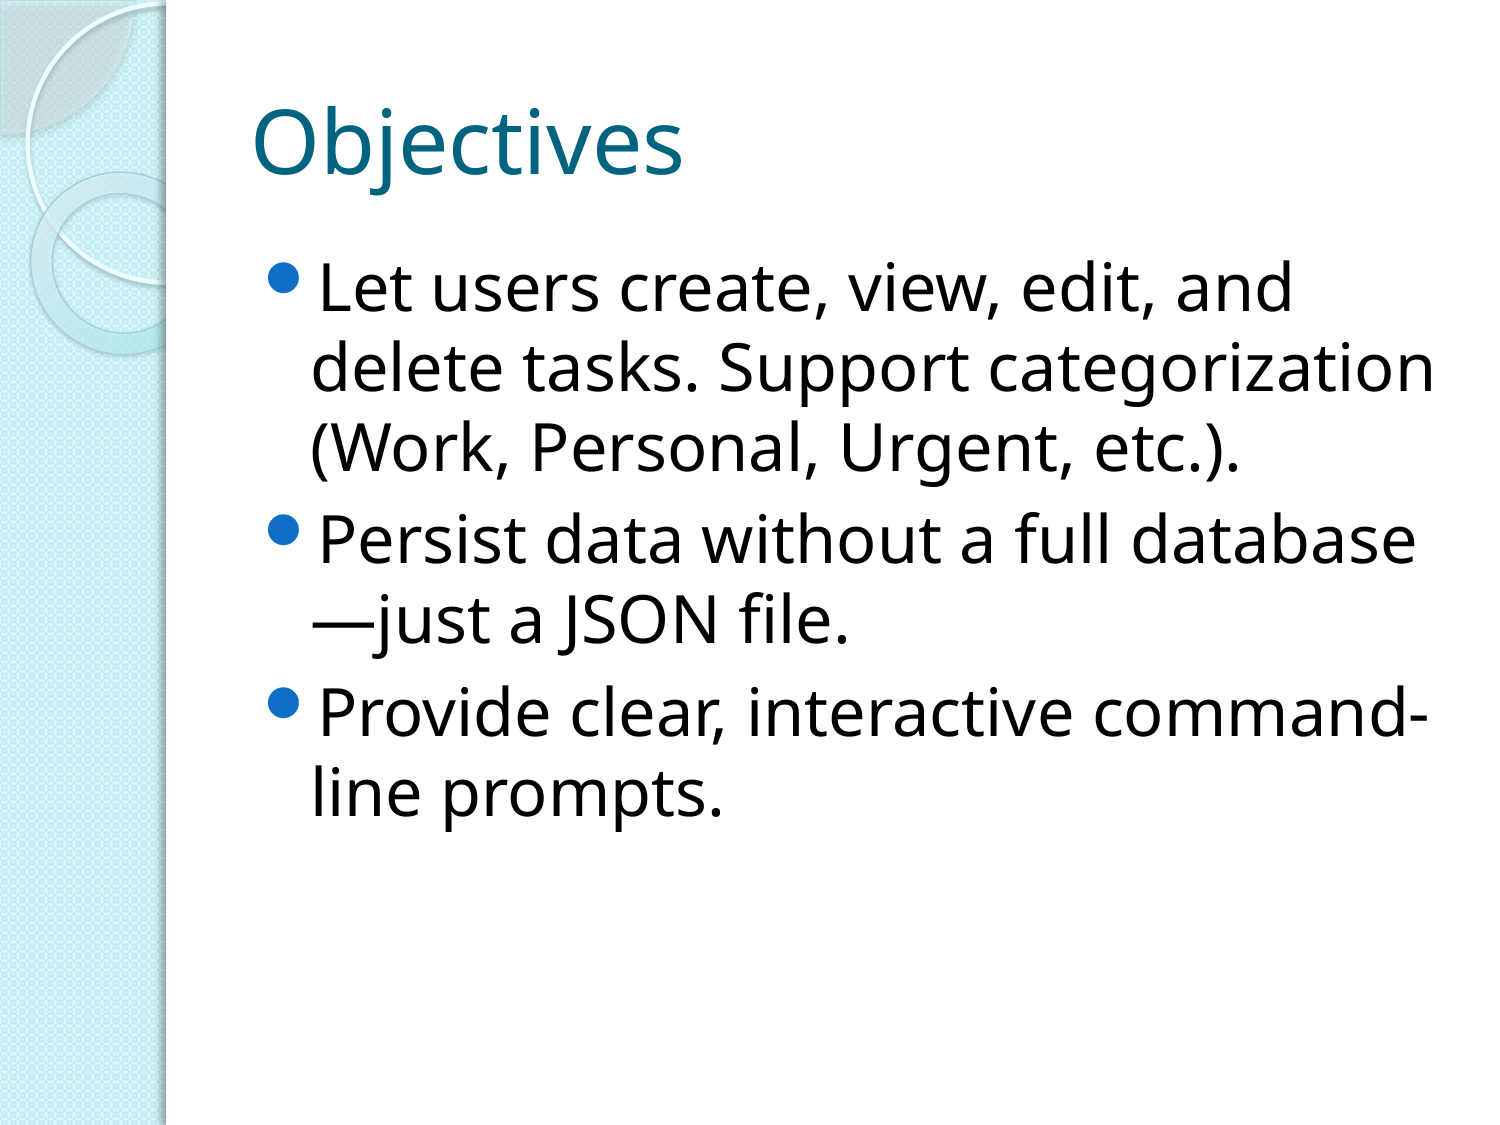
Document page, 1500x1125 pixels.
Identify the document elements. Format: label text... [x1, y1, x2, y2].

list Let users create, view, edit, and delete tasks. Support categorization (Work, Personal, Urgent, etc.). Persist data without a full database—just a JSON file. Provide clear, interactive command-line prompts. [235, 237, 1466, 1025]
title Objectives [235, 45, 1466, 233]
